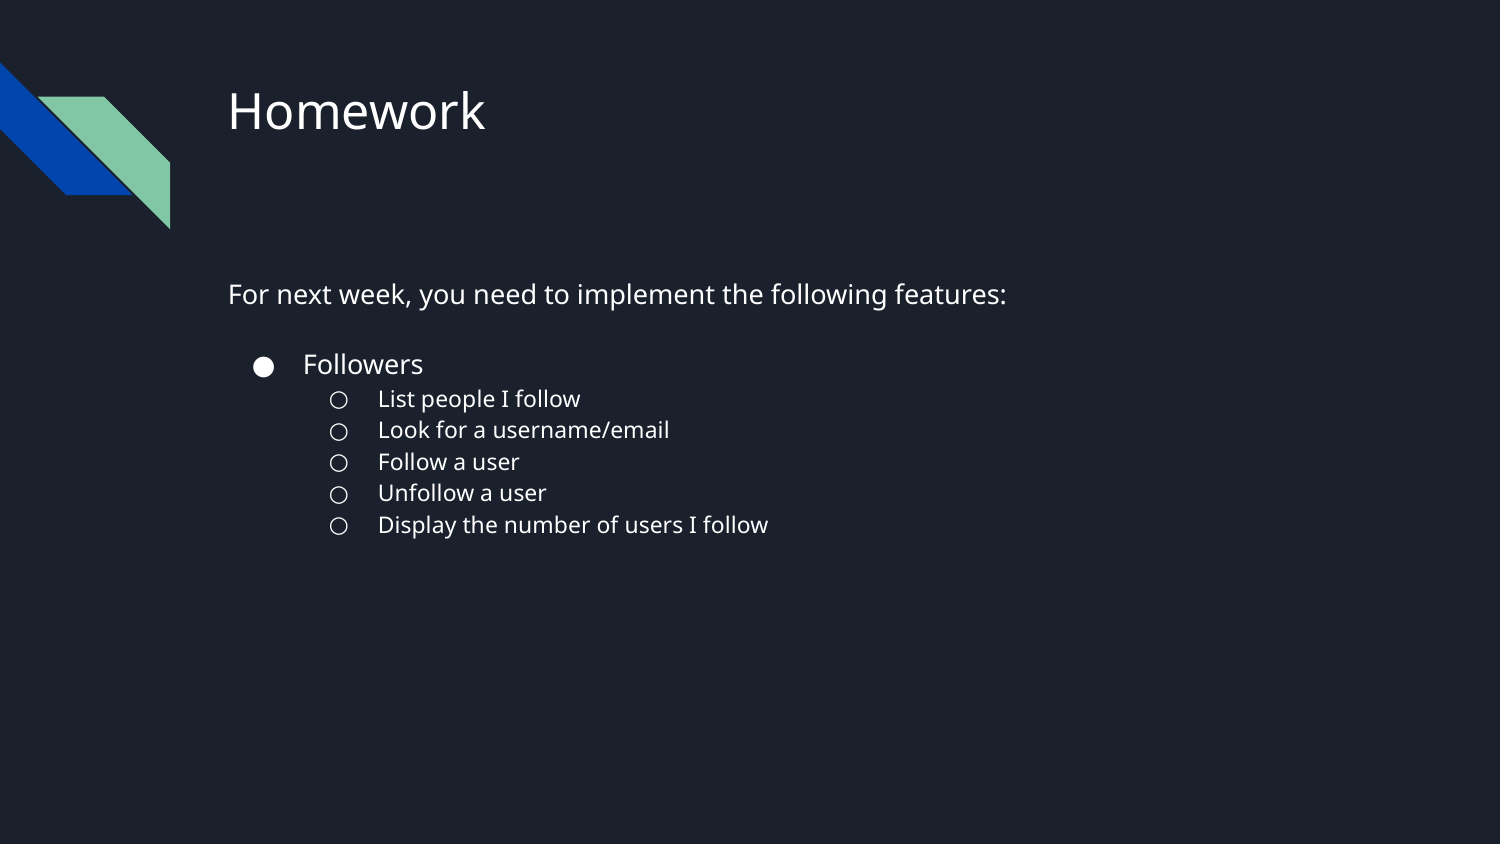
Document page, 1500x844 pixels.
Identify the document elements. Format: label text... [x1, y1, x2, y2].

title Homework [212, 64, 1368, 215]
list For next week, you need to implement the following features: Followers List people I follow Look for a username/email Follow a user Unfollow a user Display the number of users I follow [212, 257, 1368, 735]
